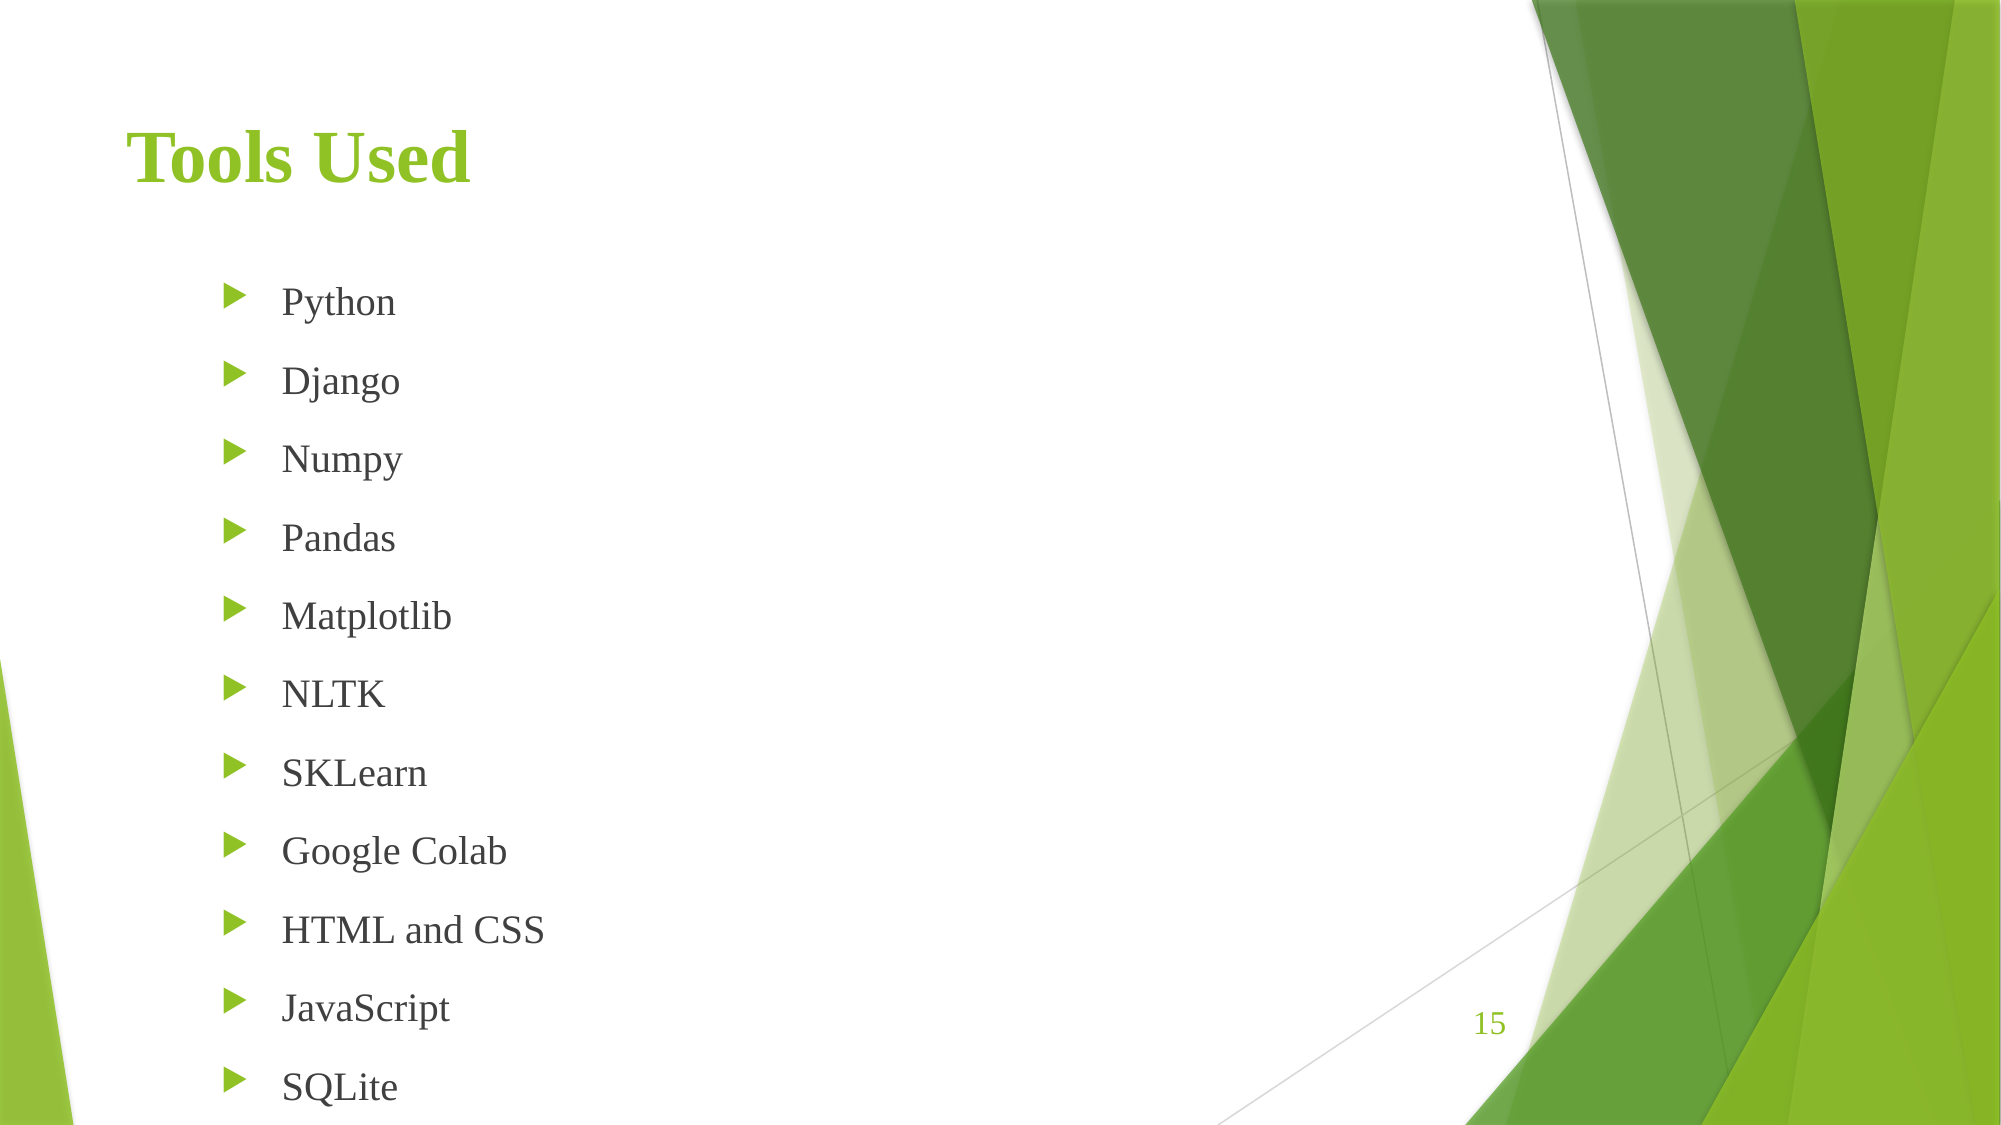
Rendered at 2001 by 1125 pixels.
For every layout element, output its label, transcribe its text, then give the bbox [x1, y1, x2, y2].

title Tools Used [111, 99, 1522, 317]
slide_number 15 [1409, 991, 1522, 1051]
list Python Django Numpy Pandas Matplotlib NLTK SKLearn Google Colab HTML and CSS JavaScript SQLite [205, 243, 1674, 1125]
